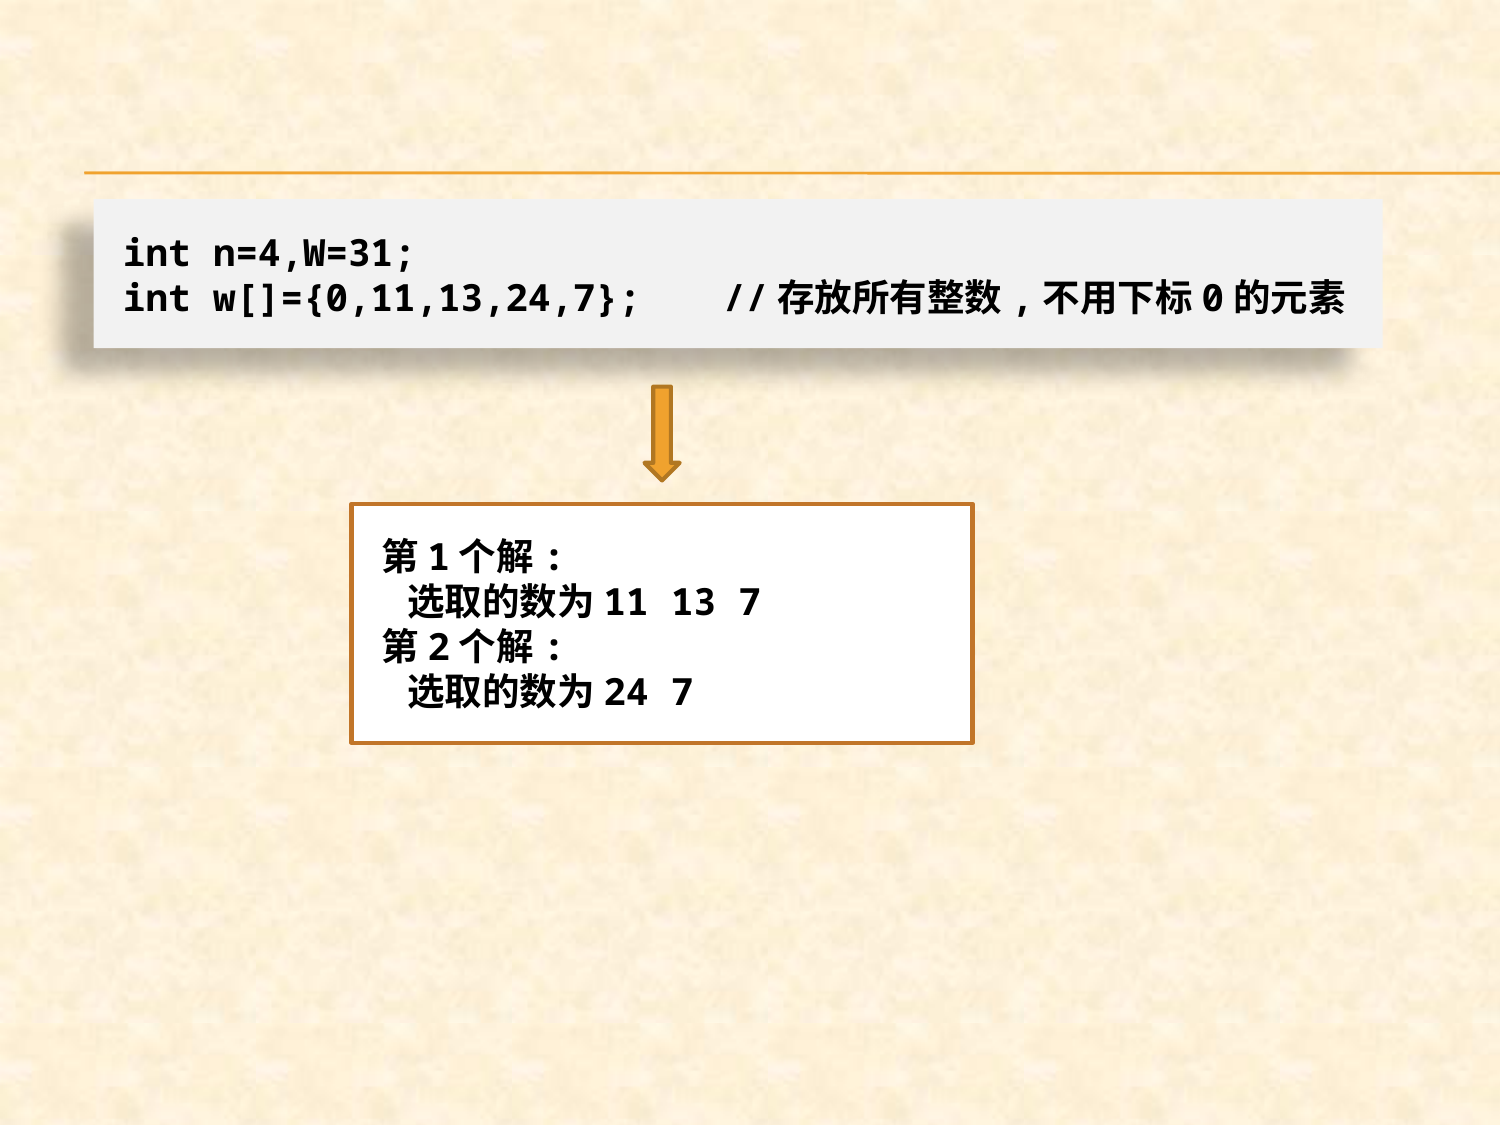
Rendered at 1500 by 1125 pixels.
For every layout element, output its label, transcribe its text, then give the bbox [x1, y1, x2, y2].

text_box 第1个解: 选取的数为11 13 7 第2个解: 选取的数为24 7 [349, 502, 975, 745]
text_box [642, 384, 682, 483]
text_box int n=4,W=31; int w[]={0,11,13,24,7}; //存放所有整数,不用下标0的元素 [93, 198, 1383, 349]
picture [0, 0, 1500, 1125]
